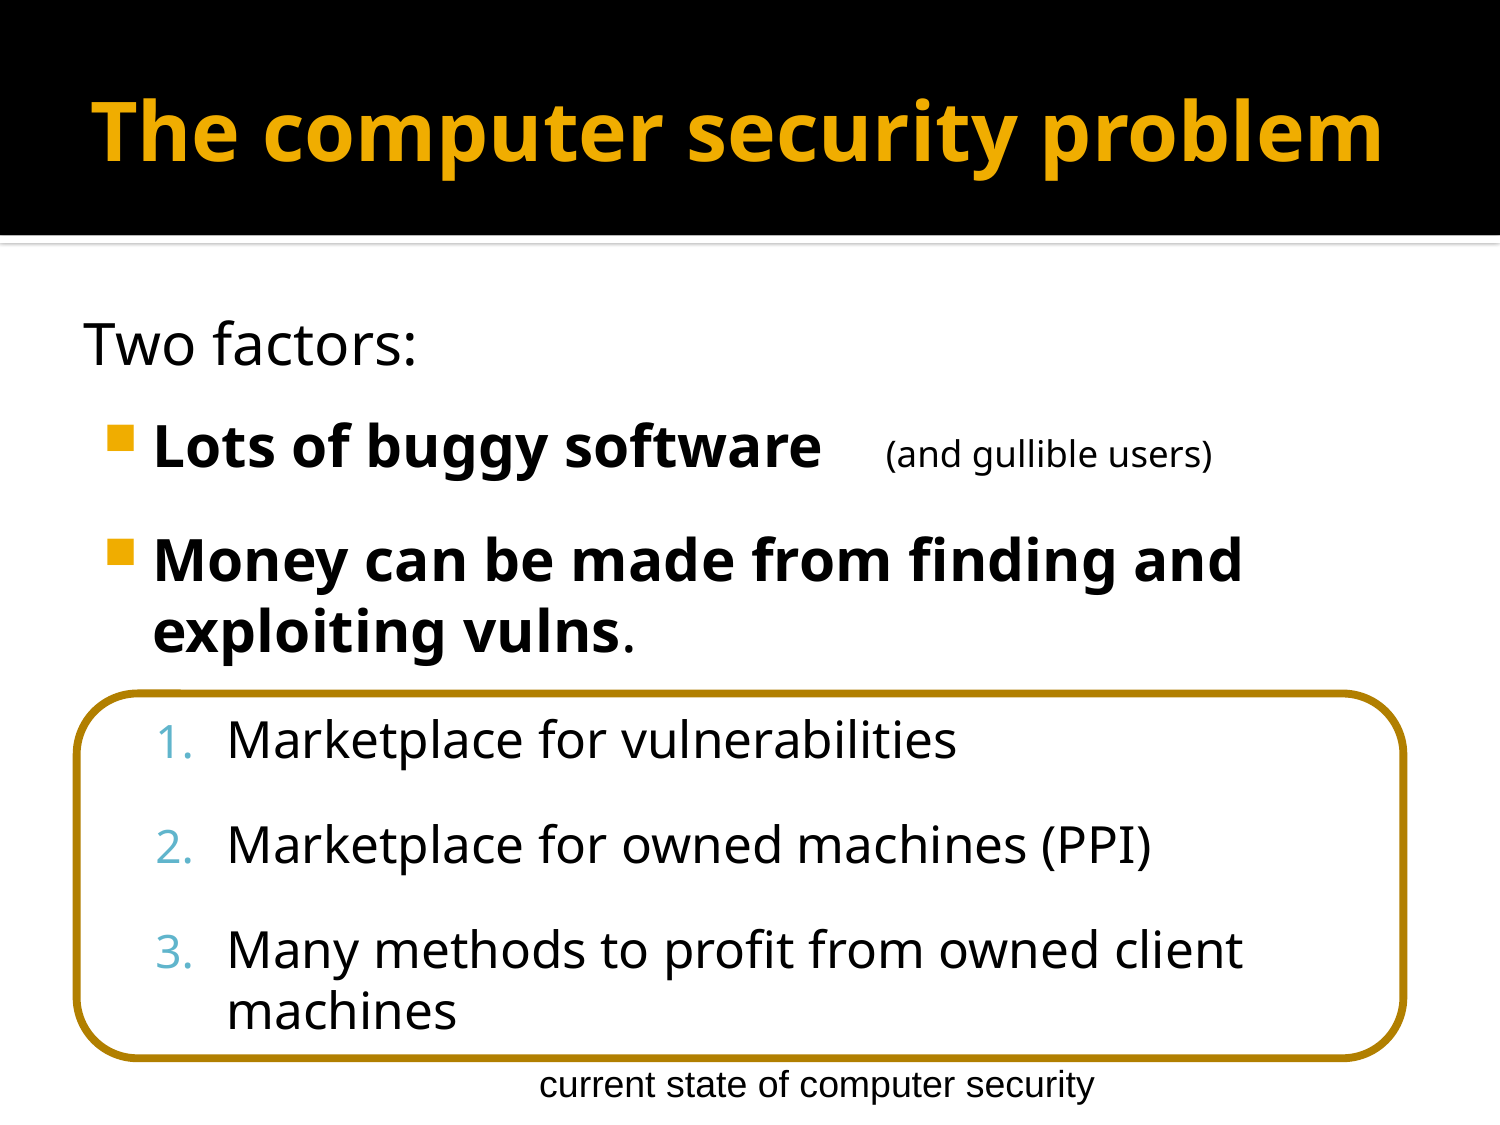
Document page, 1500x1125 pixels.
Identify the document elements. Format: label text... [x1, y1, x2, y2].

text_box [76, 693, 1404, 1106]
title The computer security problem [75, 25, 1425, 231]
list Two factors: Lots of buggy software (and gullible users) Money can be made from finding and exploiting vulns. Marketplace for vulnerabilities Marketplace for owned machines (PPI) Many methods to profit from owned client machines [75, 291, 1425, 1050]
